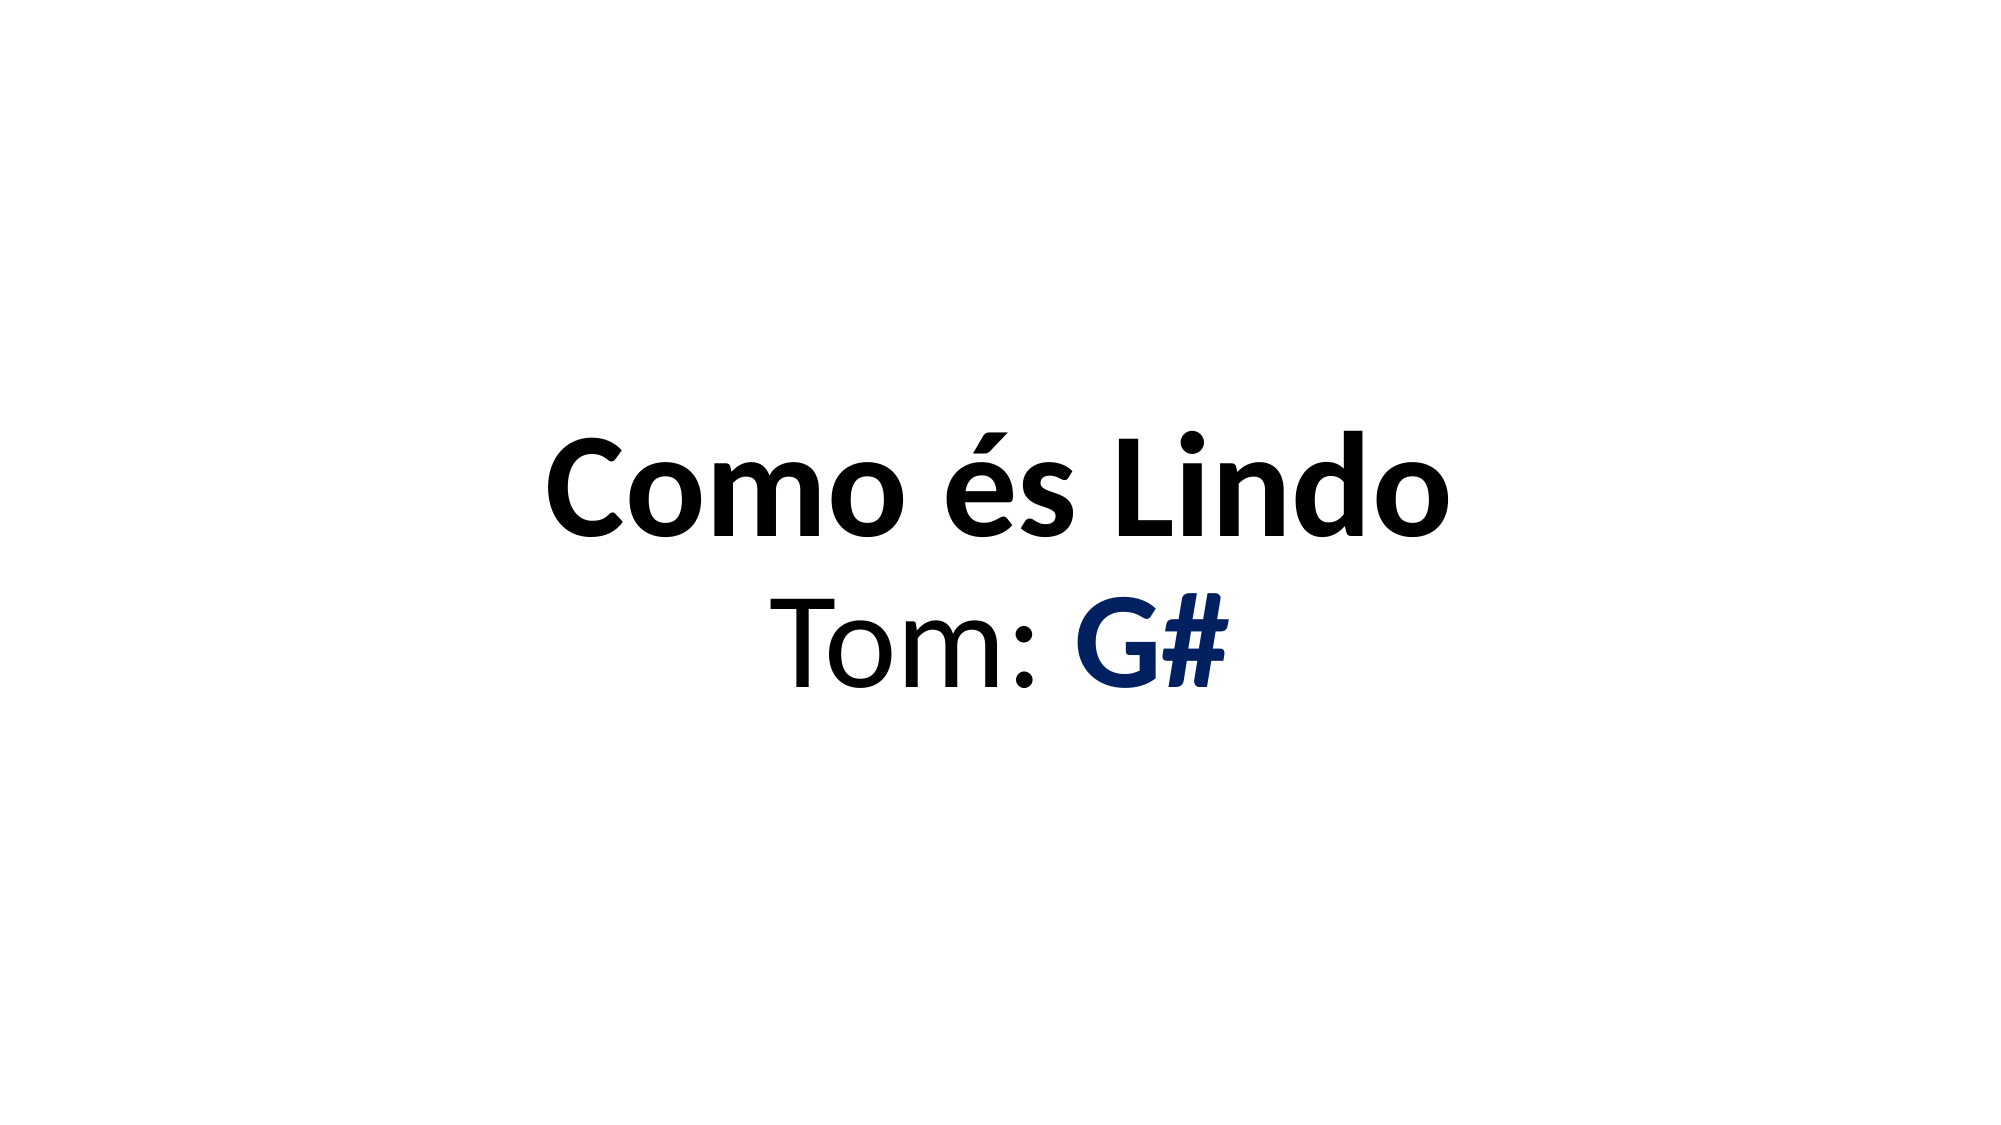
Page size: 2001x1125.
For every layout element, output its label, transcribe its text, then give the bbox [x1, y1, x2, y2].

title Como és Lindo Tom: G# [0, 0, 2000, 1125]
